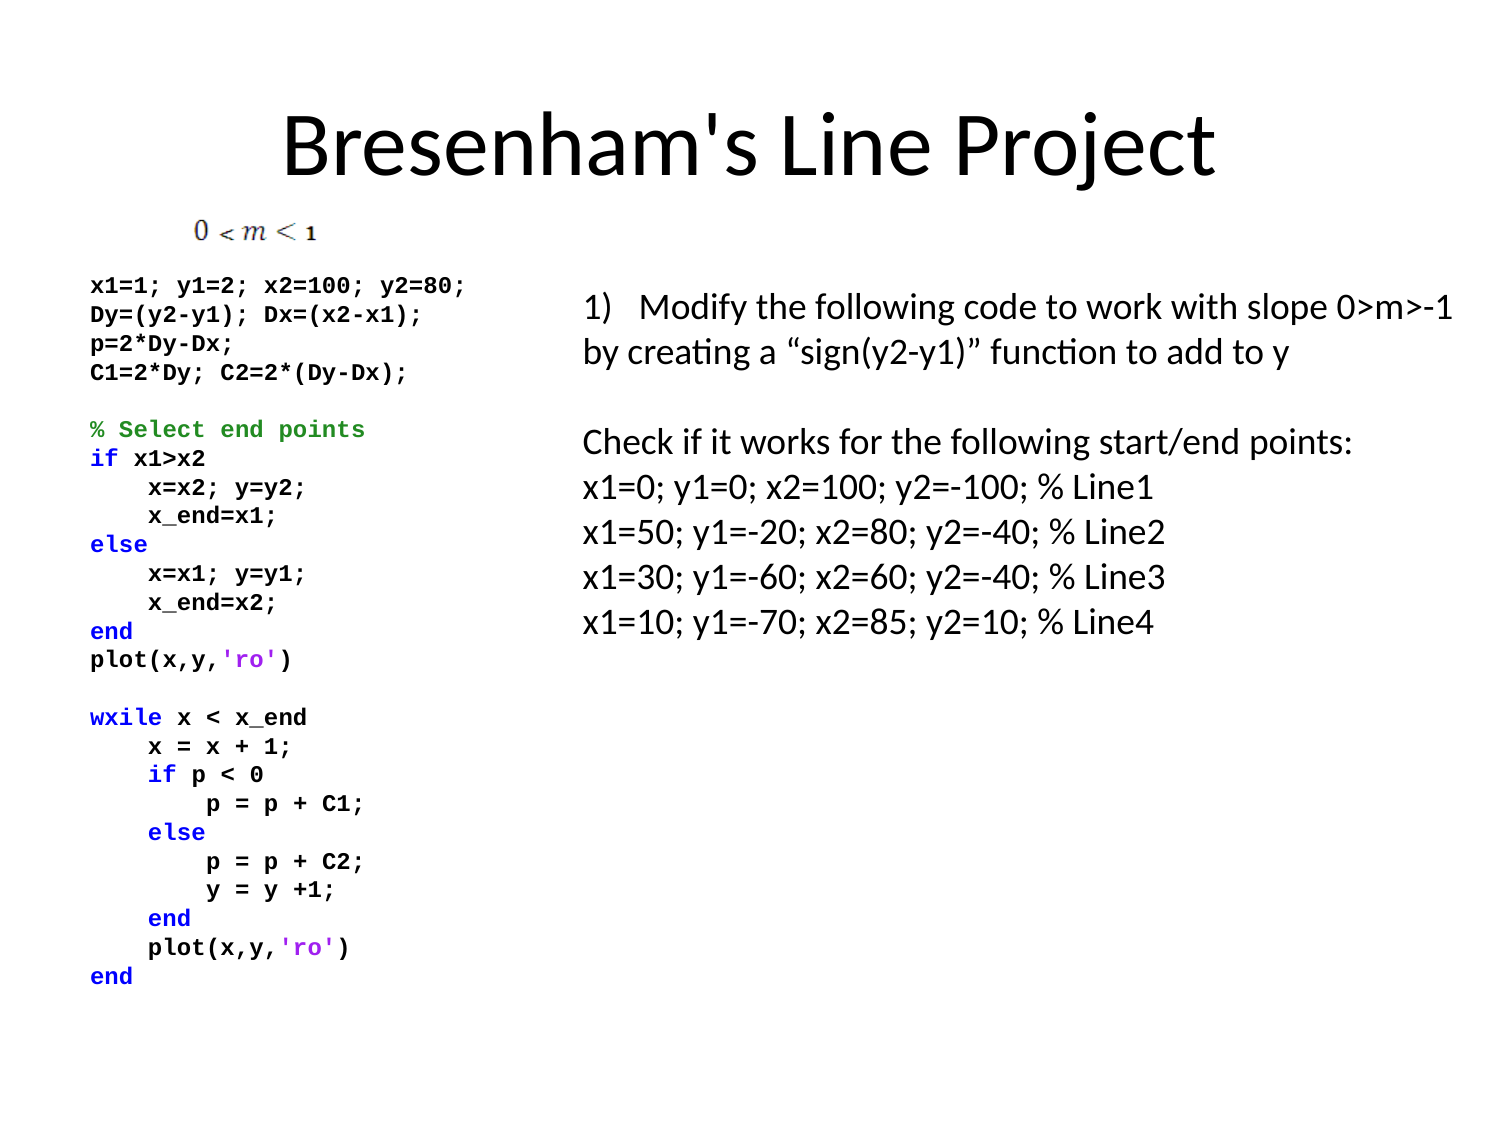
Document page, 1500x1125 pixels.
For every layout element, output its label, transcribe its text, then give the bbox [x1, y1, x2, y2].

picture [187, 212, 327, 247]
list x1=1; y1=2; x2=100; y2=80; Dy=(y2-y1); Dx=(x2-x1); p=2*Dy-Dx; C1=2*Dy; C2=2*(Dy-Dx); % Select end points if x1>x2 x=x2; y=y2; x_end=x1; else x=x1; y=y1; x_end=x2; end plot(x,y,'ro') wxile x < x_end x = x + 1; if p < 0 p = p + C1; else p = p + C2; y = y +1; end plot(x,y,'ro') end [75, 262, 550, 1005]
title Bresenham's Line Project [75, 45, 1425, 233]
text_box Modify the following code to work with slope 0>m>-1 by creating a “sign(y2-y1)” function to add to y Check if it works for the following start/end points: x1=0; y1=0; x2=100; y2=-100; % Line1 x1=50; y1=-20; x2=80; y2=-40; % Line2 x1=30; y1=-60; x2=60; y2=-40; % Line3 x1=10; y1=-70; x2=85; y2=10; % Line4 [567, 274, 1478, 875]
